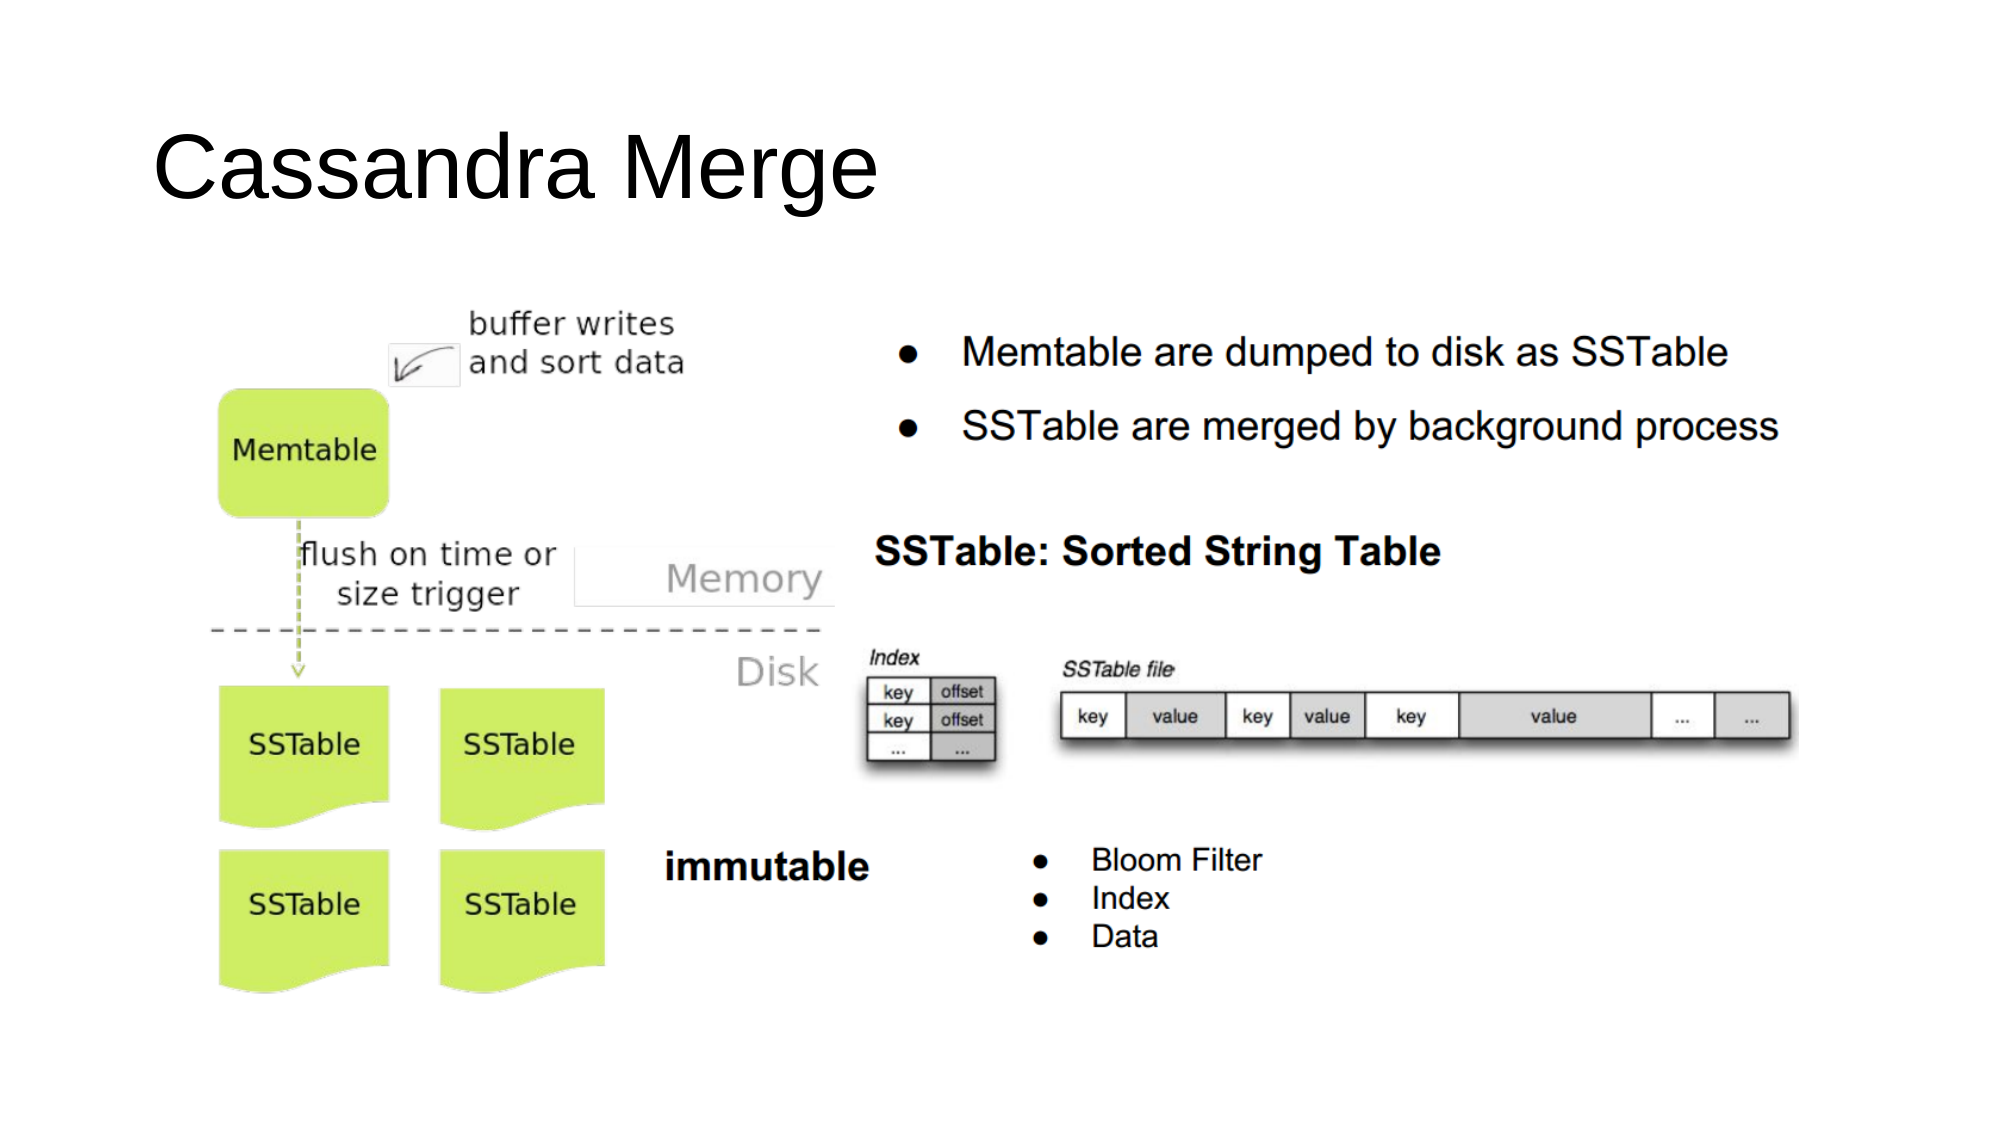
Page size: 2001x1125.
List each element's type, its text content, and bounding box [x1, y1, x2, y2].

title Cassandra Merge [137, 59, 1863, 278]
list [200, 299, 1799, 1014]
